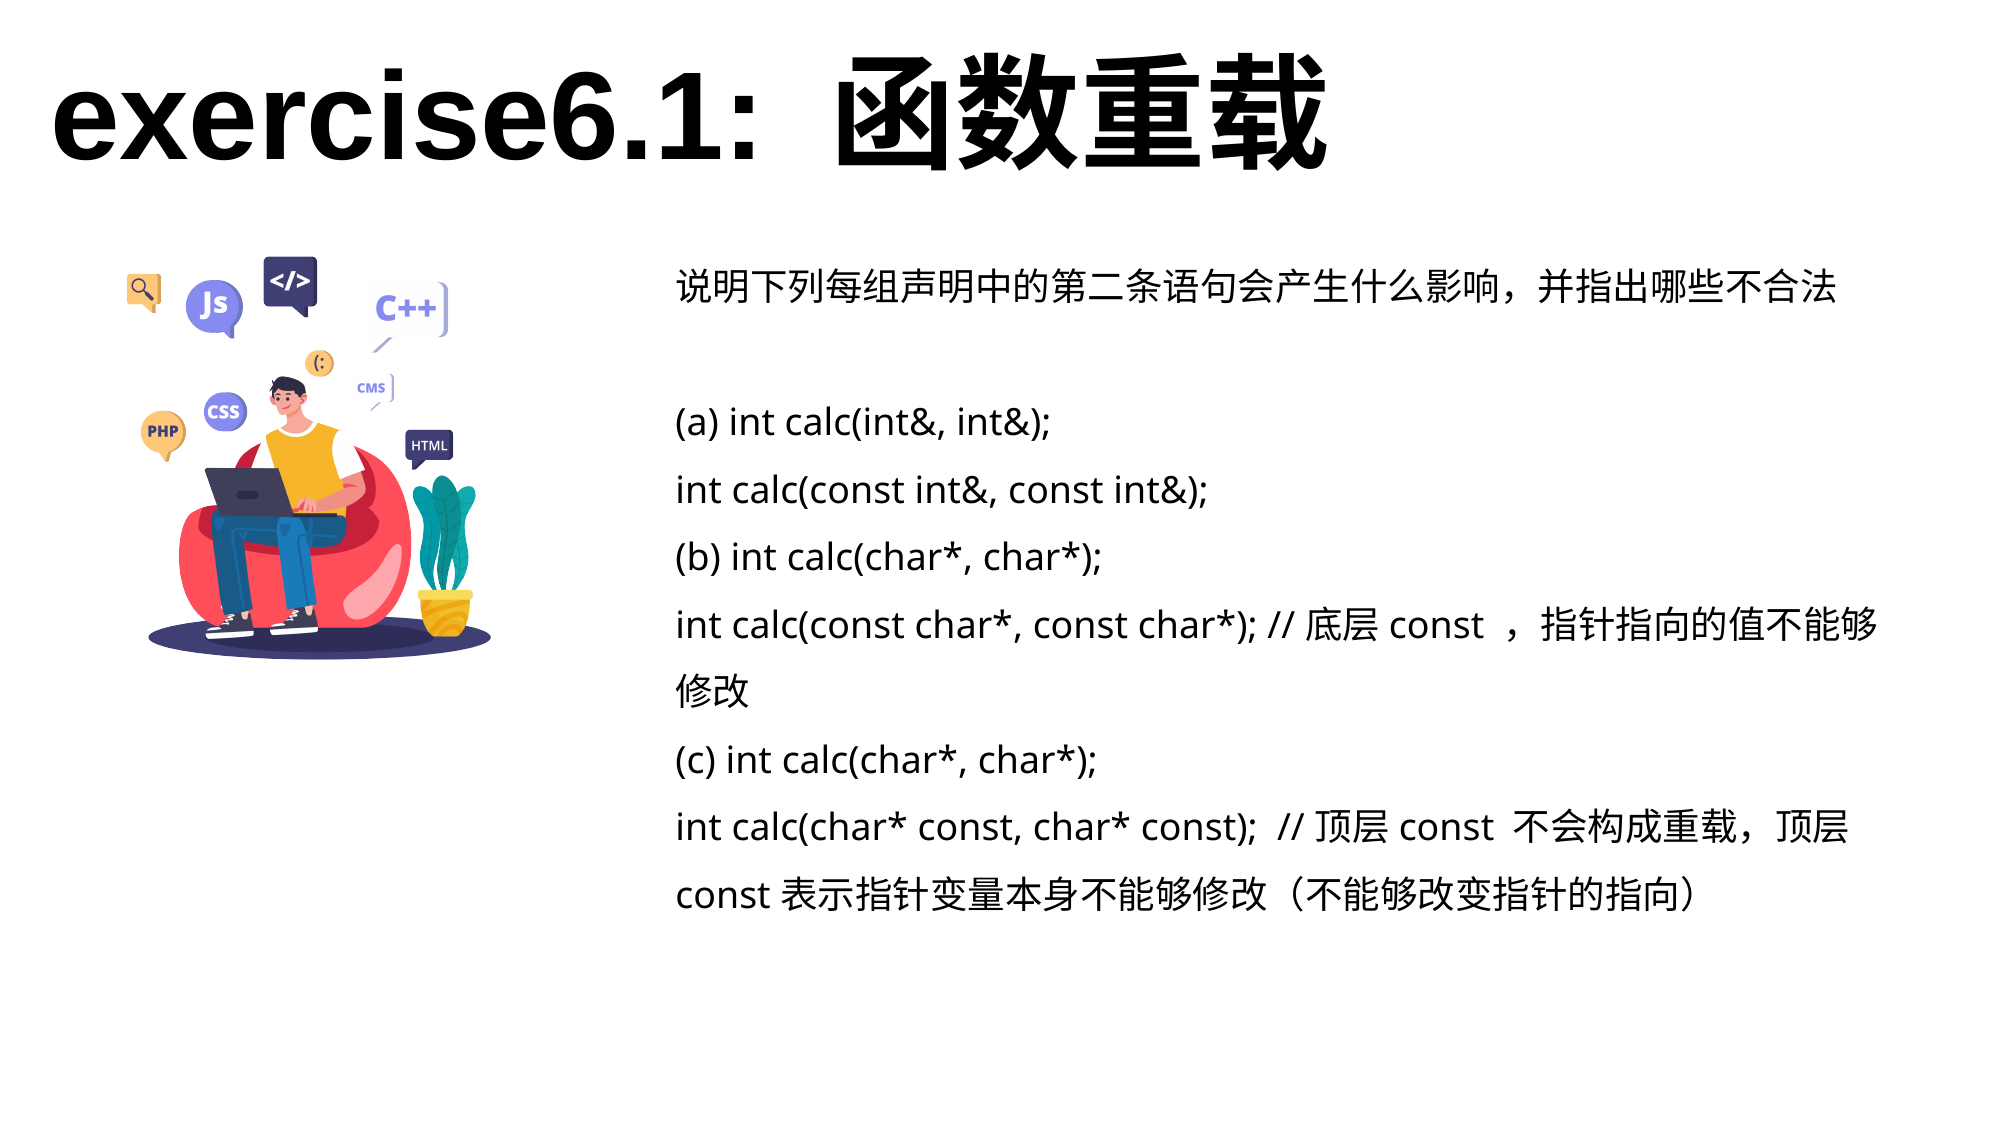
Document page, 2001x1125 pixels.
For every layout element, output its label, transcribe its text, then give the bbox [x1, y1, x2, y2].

text_box 说明下列每组声明中的第二条语句会产生什么影响，并指出哪些不合法 (a) int calc(int&, int&); int calc(const int&, const int&); (b) int calc(char*, char*); int calc(const char*, const char*); //底层const ，指针指向的值不能够修改 (c) int calc(char*, char*); int calc(char* const, char* const); //顶层const 不会构成重载，顶层const表示指针变量本身不能够修改（不能够改变指针的指向） [660, 233, 1893, 1058]
picture [70, 223, 540, 693]
text_box exercise6.1: 函数重载 [35, 27, 1868, 193]
